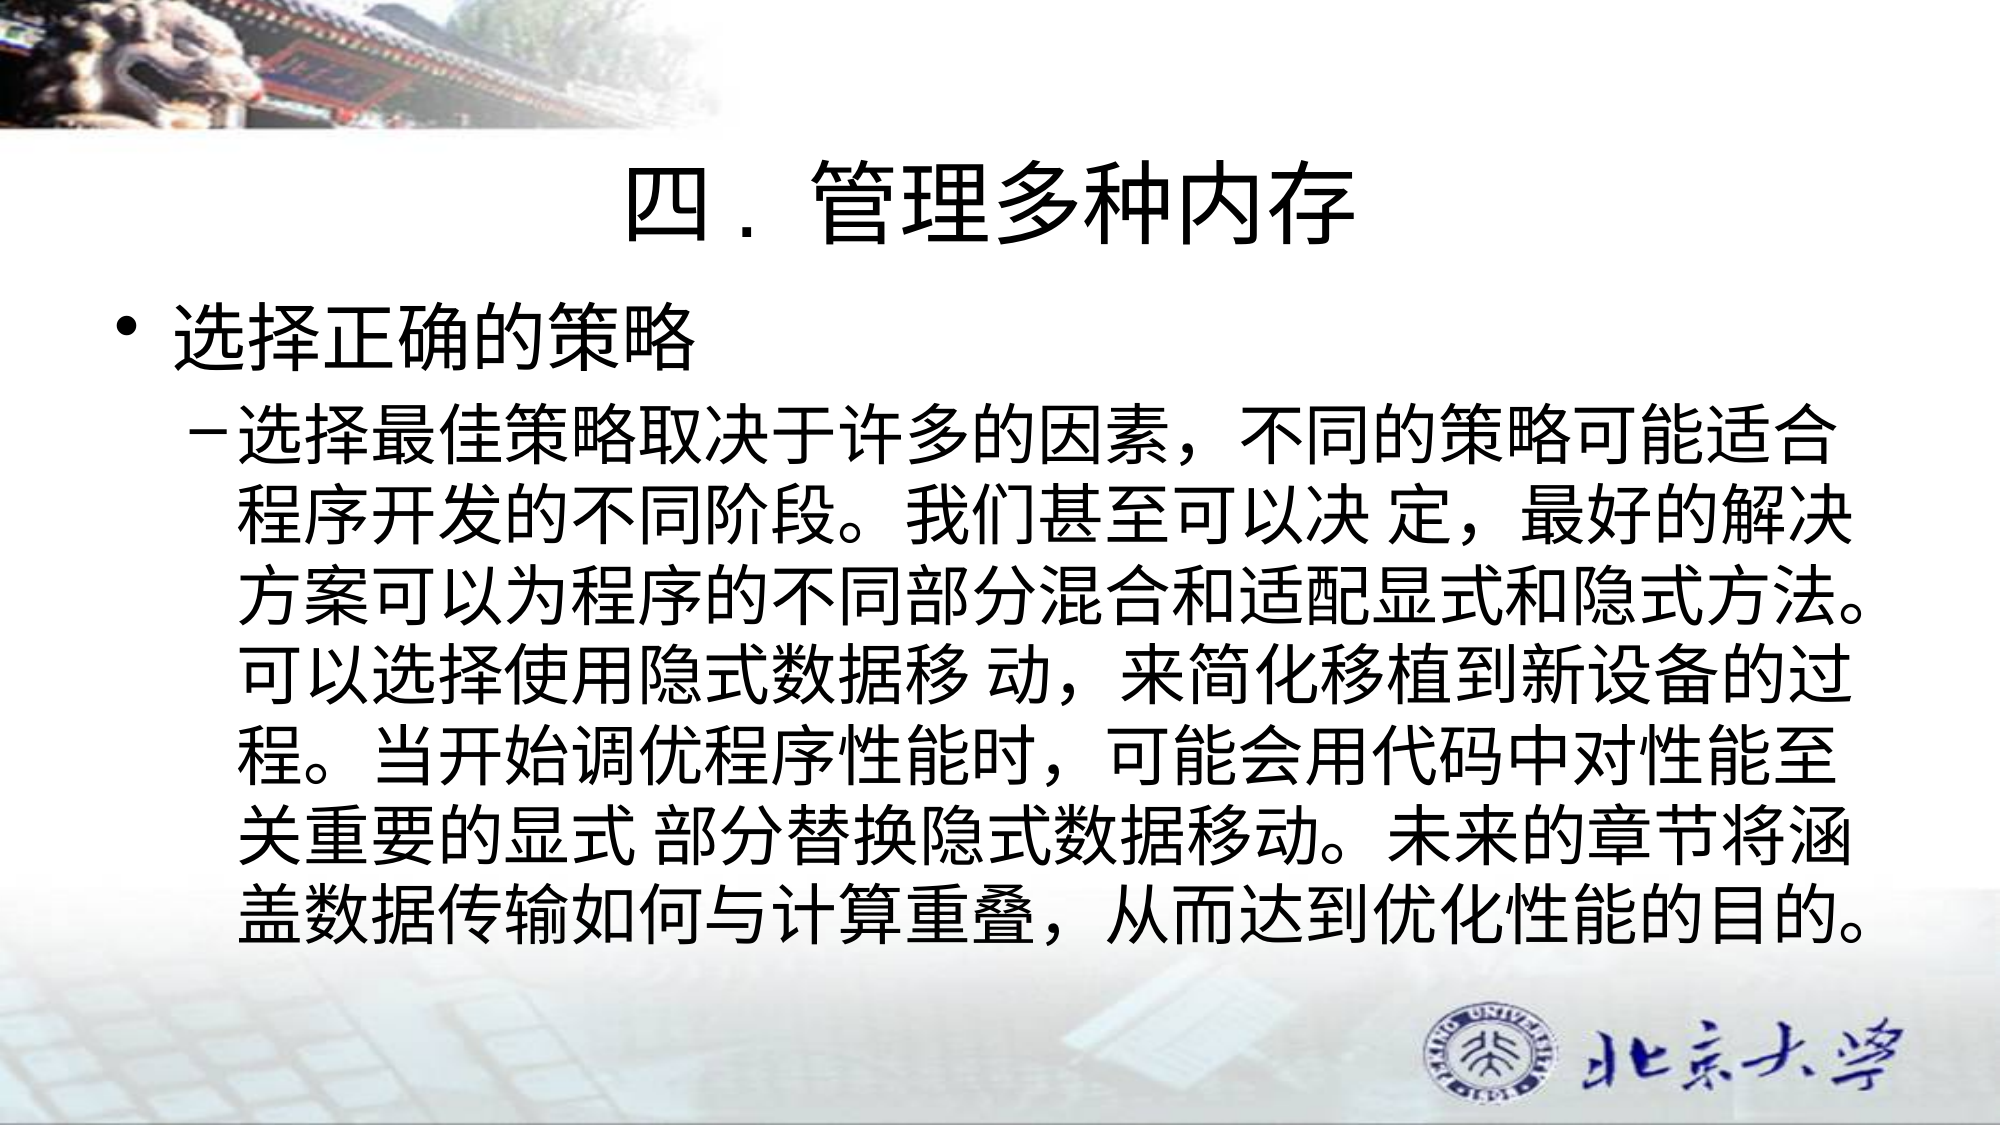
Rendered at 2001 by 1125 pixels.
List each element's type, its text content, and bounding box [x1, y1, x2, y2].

list 选择正确的策略 选择最佳策略取决于许多的因素，不同的策略可能适合程序开发的不同阶段。我们甚至可以决 定，最好的解决方案可以为程序的不同部分混合和适配显式和隐式方法。可以选择使用隐式数据移 动，来简化移植到新设备的过程。当开始调优程序性能时，可能会用代码中对性能至关重要的显式 部分替换隐式数据移动。未来的章节将涵盖数据传输如何与计算重叠，从而达到优化性能的目的。 [99, 282, 1900, 1025]
title 四. 管理多种内存 [99, 145, 1900, 258]
picture [0, 0, 2000, 1125]
